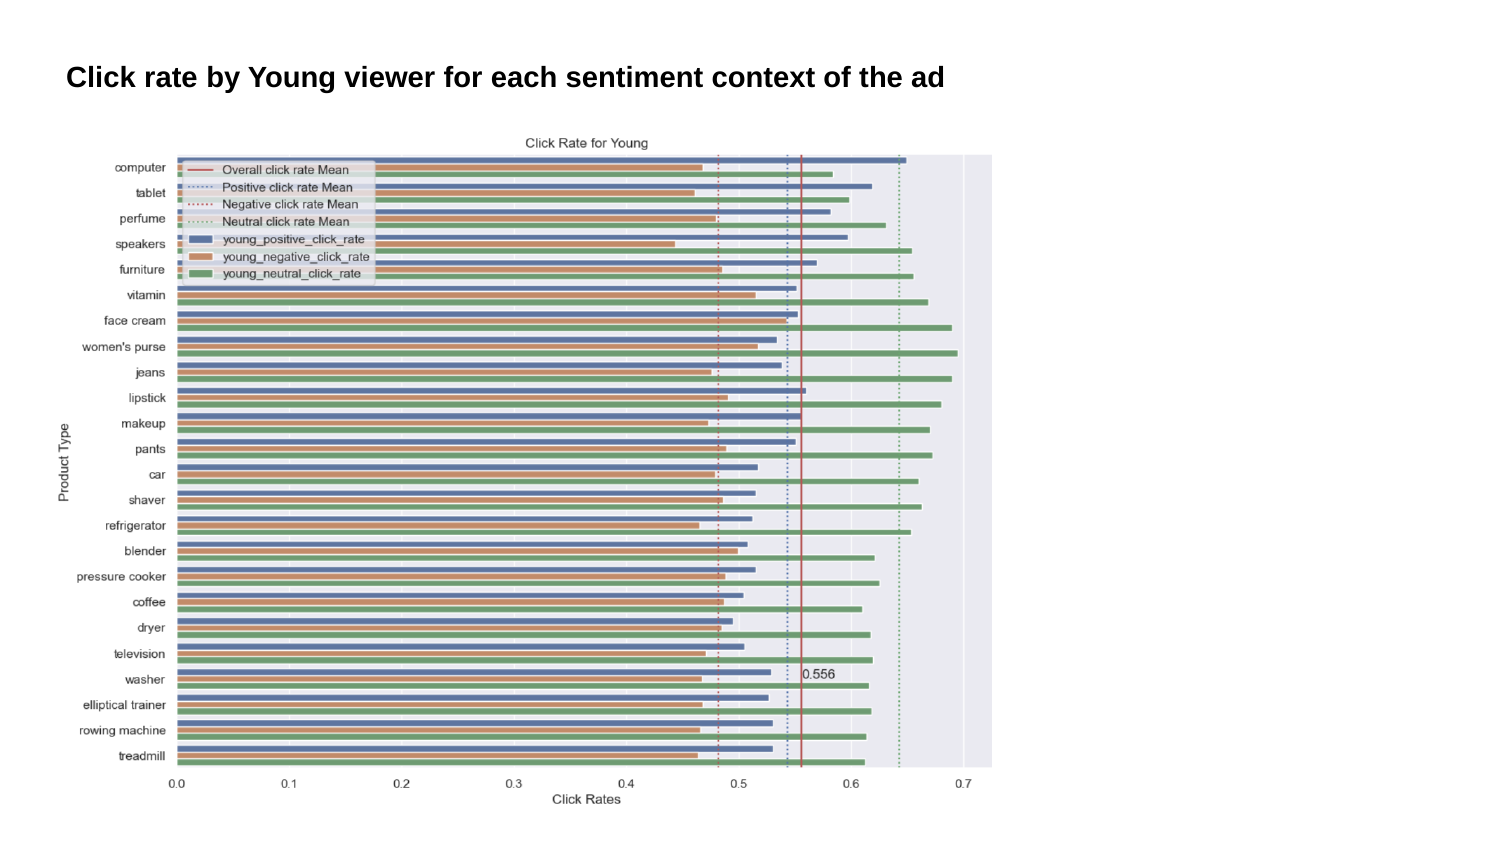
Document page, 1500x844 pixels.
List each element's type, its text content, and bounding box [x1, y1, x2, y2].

title Click rate by Young viewer for each sentiment context of the ad [51, 43, 1449, 99]
picture [50, 131, 992, 811]
